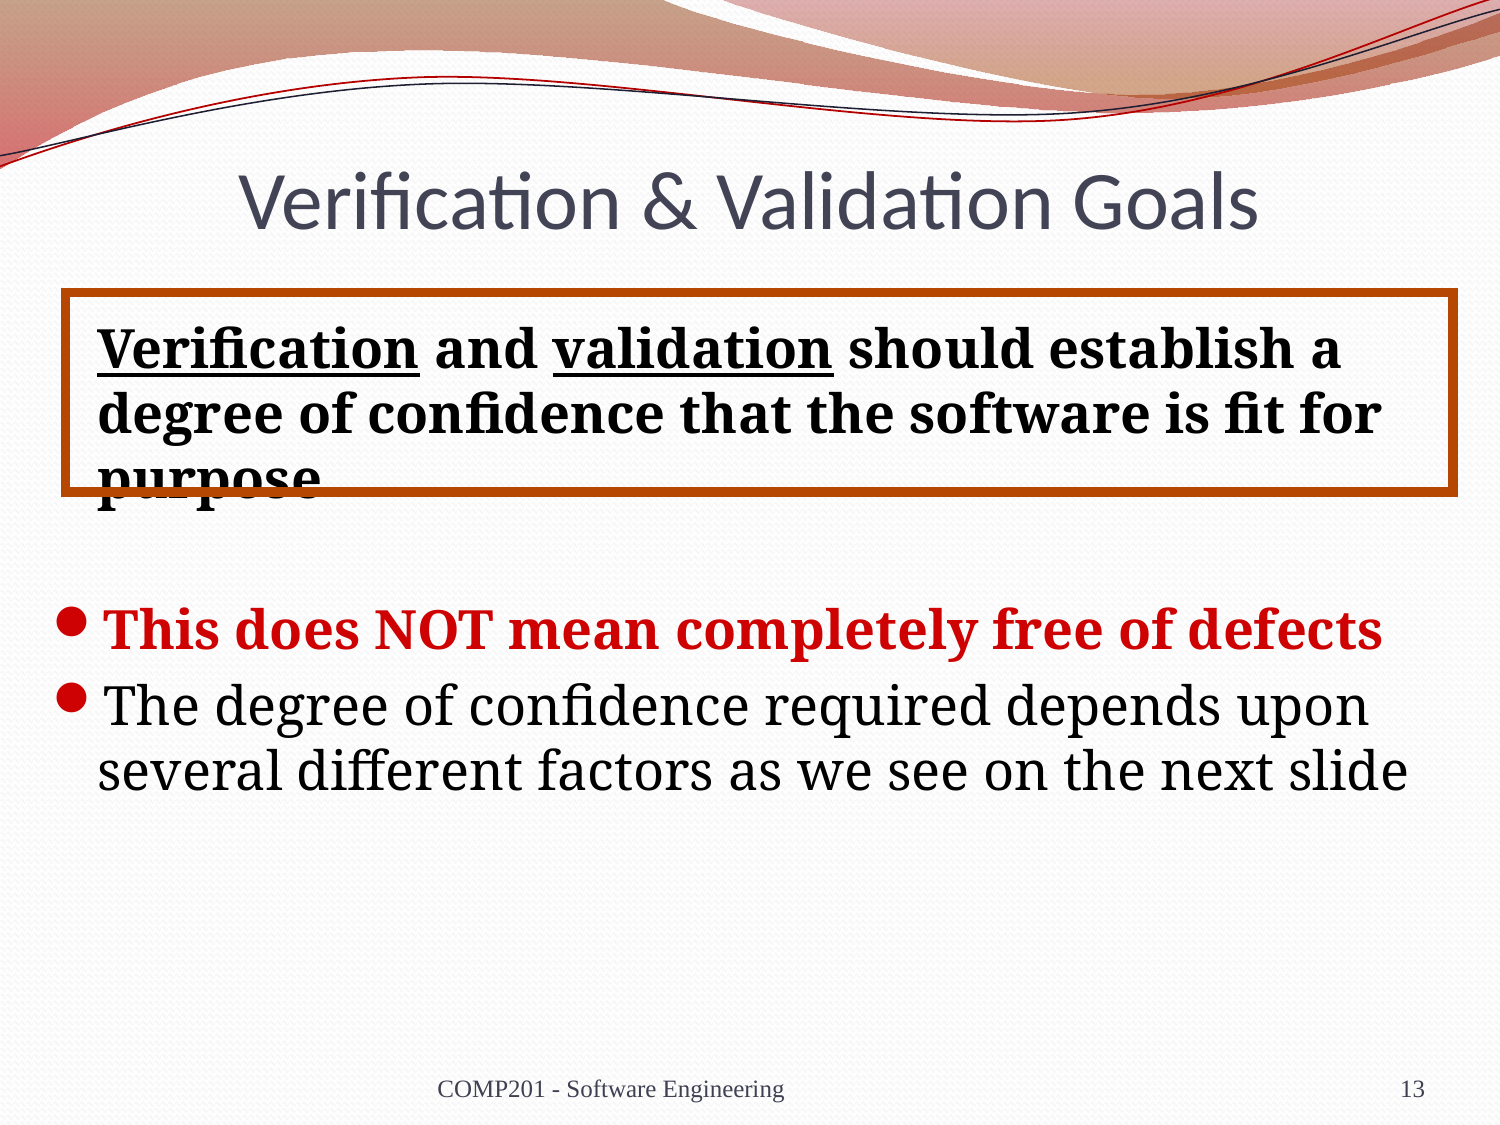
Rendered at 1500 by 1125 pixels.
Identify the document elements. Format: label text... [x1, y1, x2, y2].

slide_number 13 [1299, 1042, 1425, 1103]
list Verification and validation should establish a degree of confidence that the software is fit for purpose This does NOT mean completely free of defects The degree of confidence required depends upon several different factors as we see on the next slide [37, 306, 1463, 985]
footer COMP201 - Software Engineering [437, 1042, 988, 1103]
title Verification & Validation Goals [75, 115, 1425, 247]
text_box [65, 292, 1454, 493]
